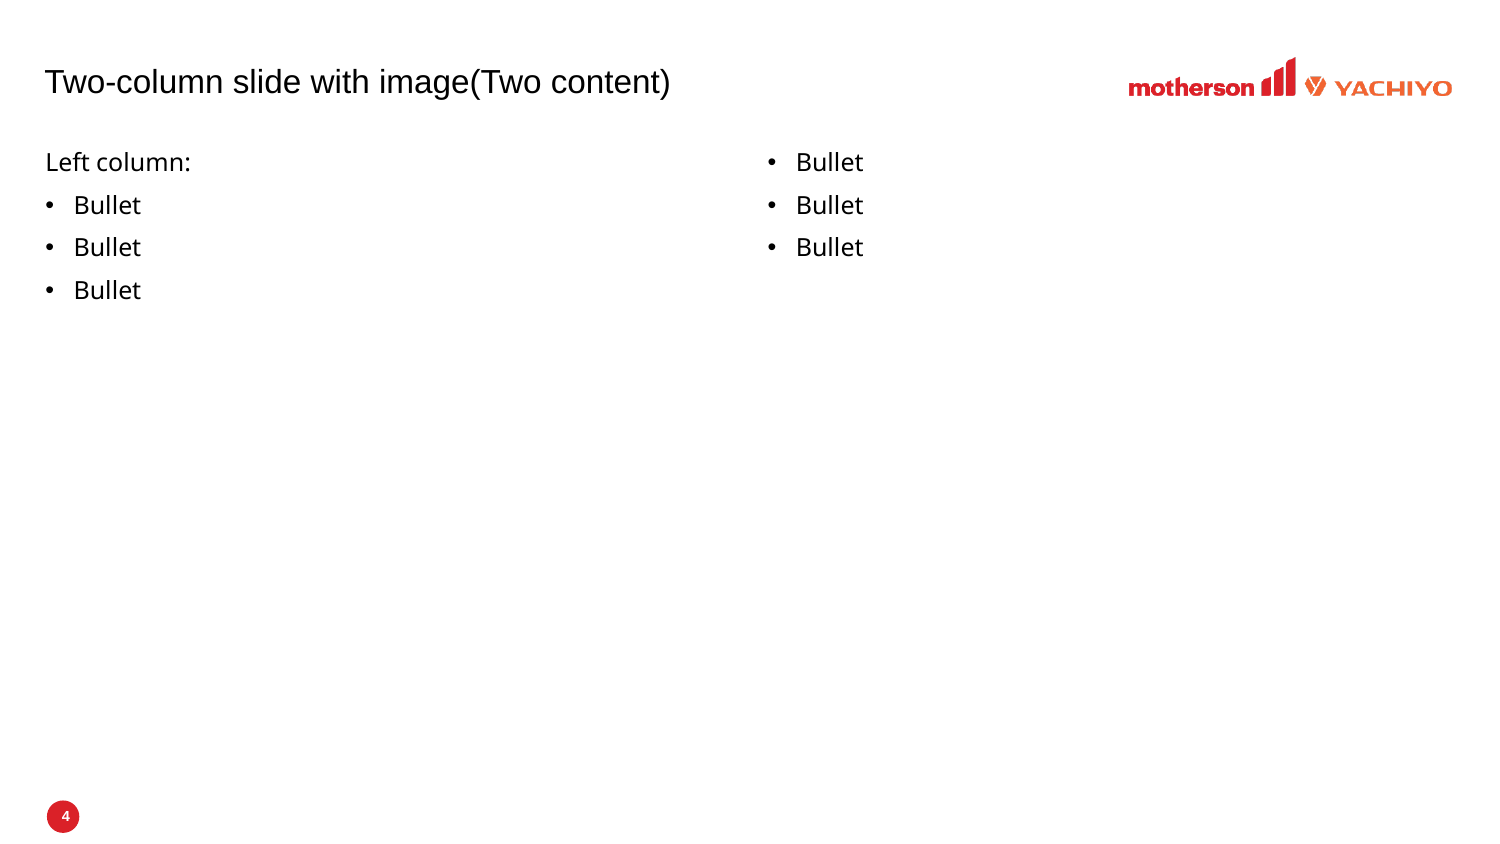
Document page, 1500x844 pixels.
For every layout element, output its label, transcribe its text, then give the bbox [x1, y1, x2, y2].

list Left column: Bullet Bullet Bullet [45, 149, 755, 784]
list Bullet Bullet Bullet [767, 149, 1477, 784]
slide_number ‹#› [26, 793, 85, 839]
picture [1234, 57, 1452, 96]
title Two-column slide with image(Two content) [44, 36, 1234, 101]
